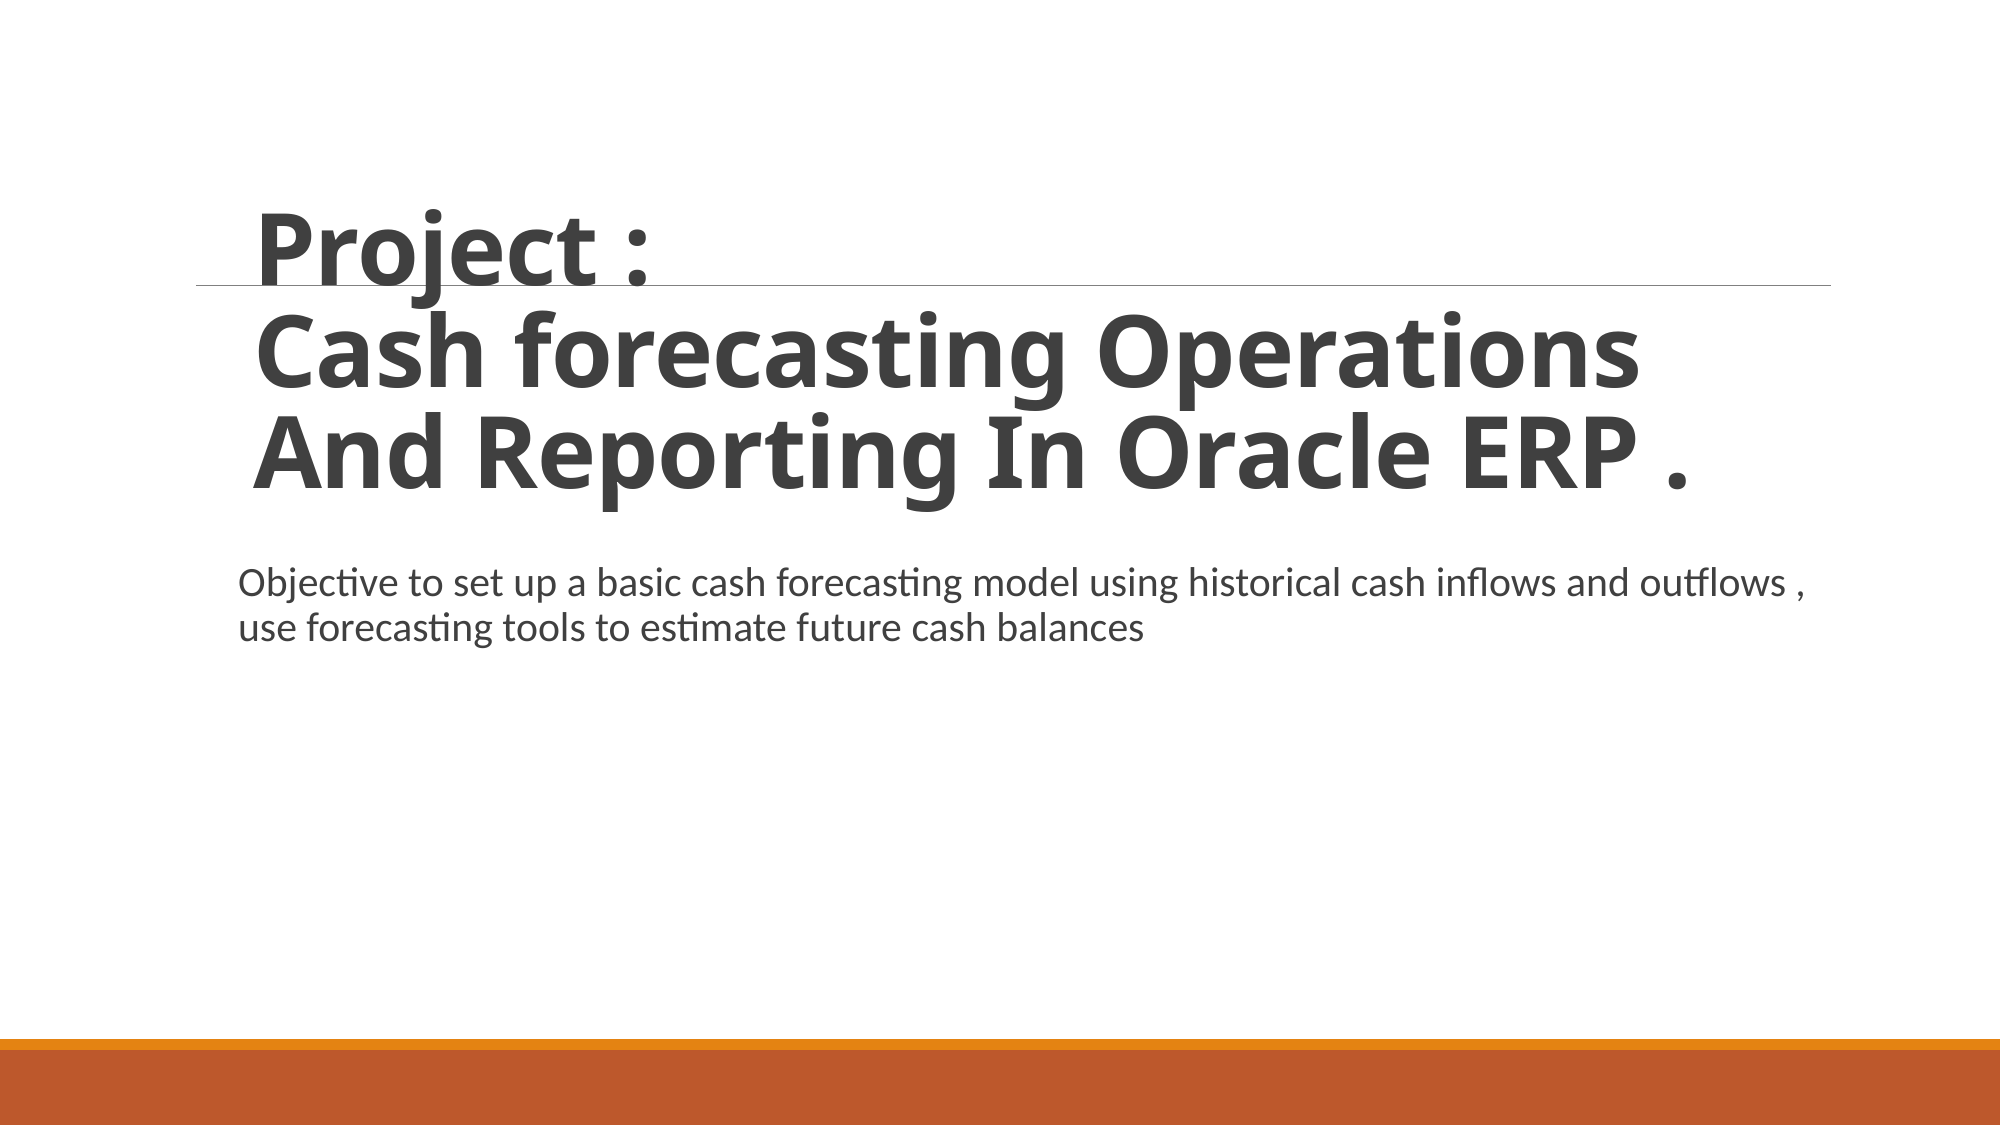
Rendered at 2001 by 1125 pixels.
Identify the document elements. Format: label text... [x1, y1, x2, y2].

list Objective to set up a basic cash forecasting model using historical cash inflows and outflows , use forecasting tools to estimate future cash balances [238, 553, 1814, 785]
title Project : Cash forecasting Operations And Reporting In Oracle ERP . [238, 131, 1814, 517]
